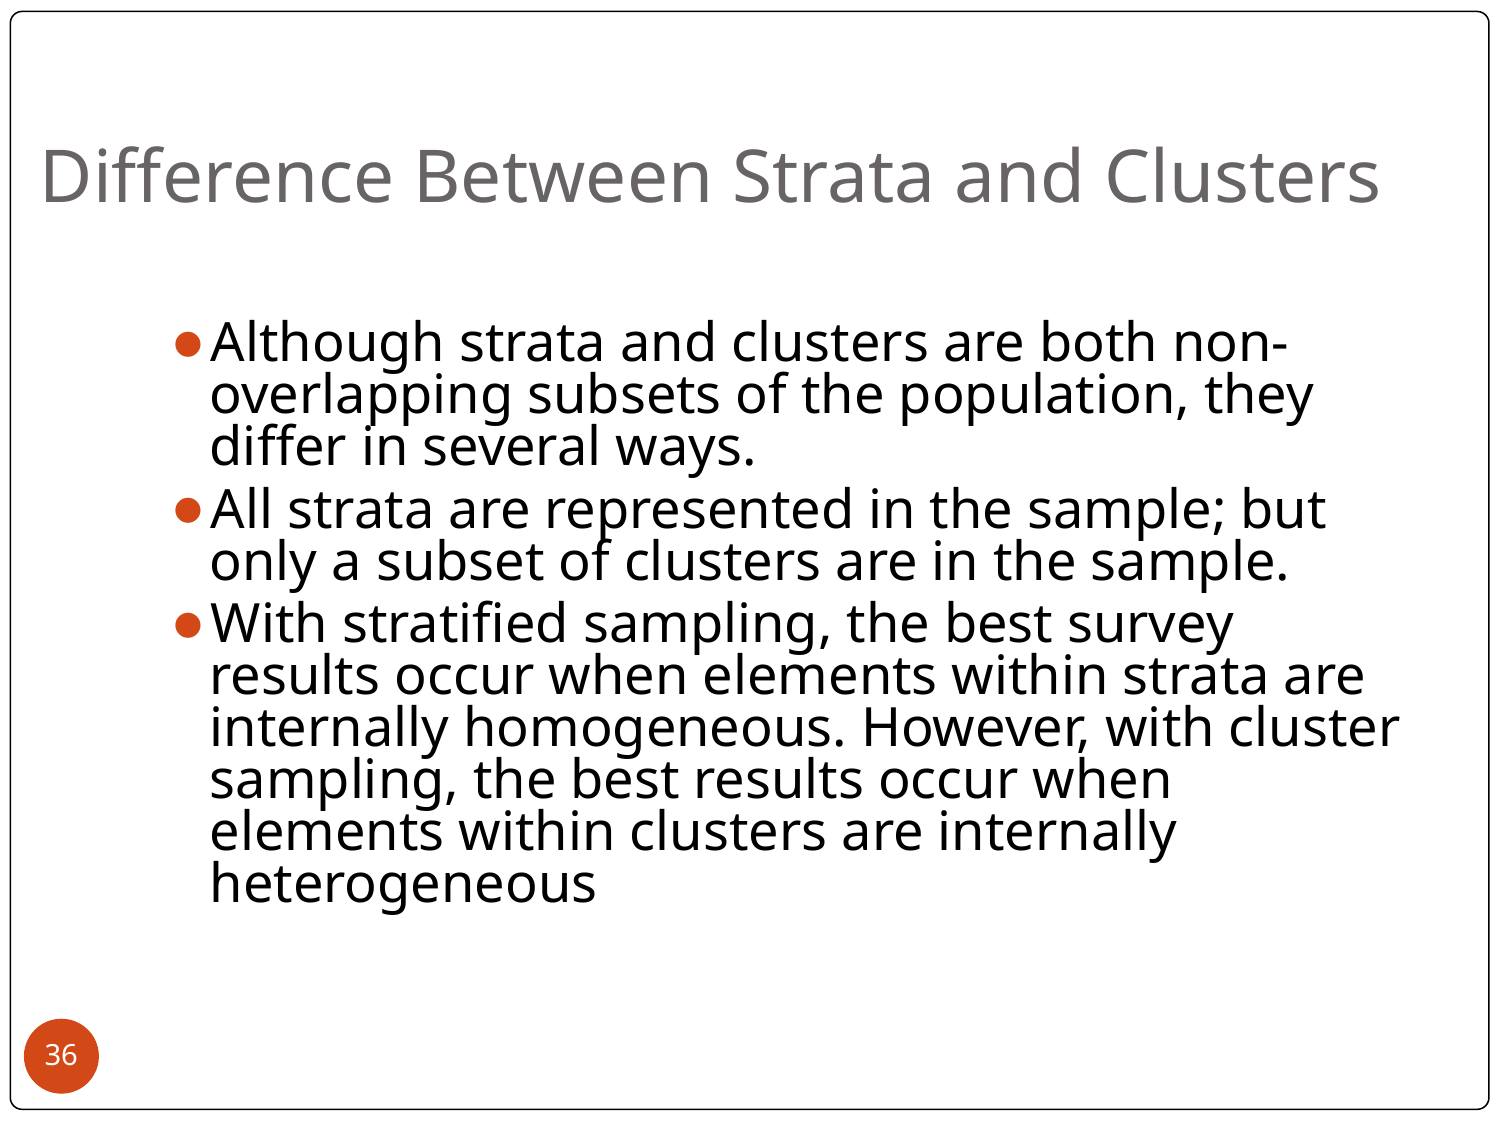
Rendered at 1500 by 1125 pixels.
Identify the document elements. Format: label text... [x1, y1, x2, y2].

text_box ‹#› [23, 1018, 99, 1094]
text_box Difference Between Strata and Clusters [24, 45, 1500, 233]
text_box [0, 0, 30, 151]
text_box Although strata and clusters are both non-overlapping subsets of the population, they differ in several ways. All strata are represented in the sample; but only a subset of clusters are in the sample. With stratified sampling, the best survey results occur when elements within strata are internally homogeneous. However, with cluster sampling, the best results occur when elements within clusters are internally heterogeneous [149, 237, 1425, 988]
